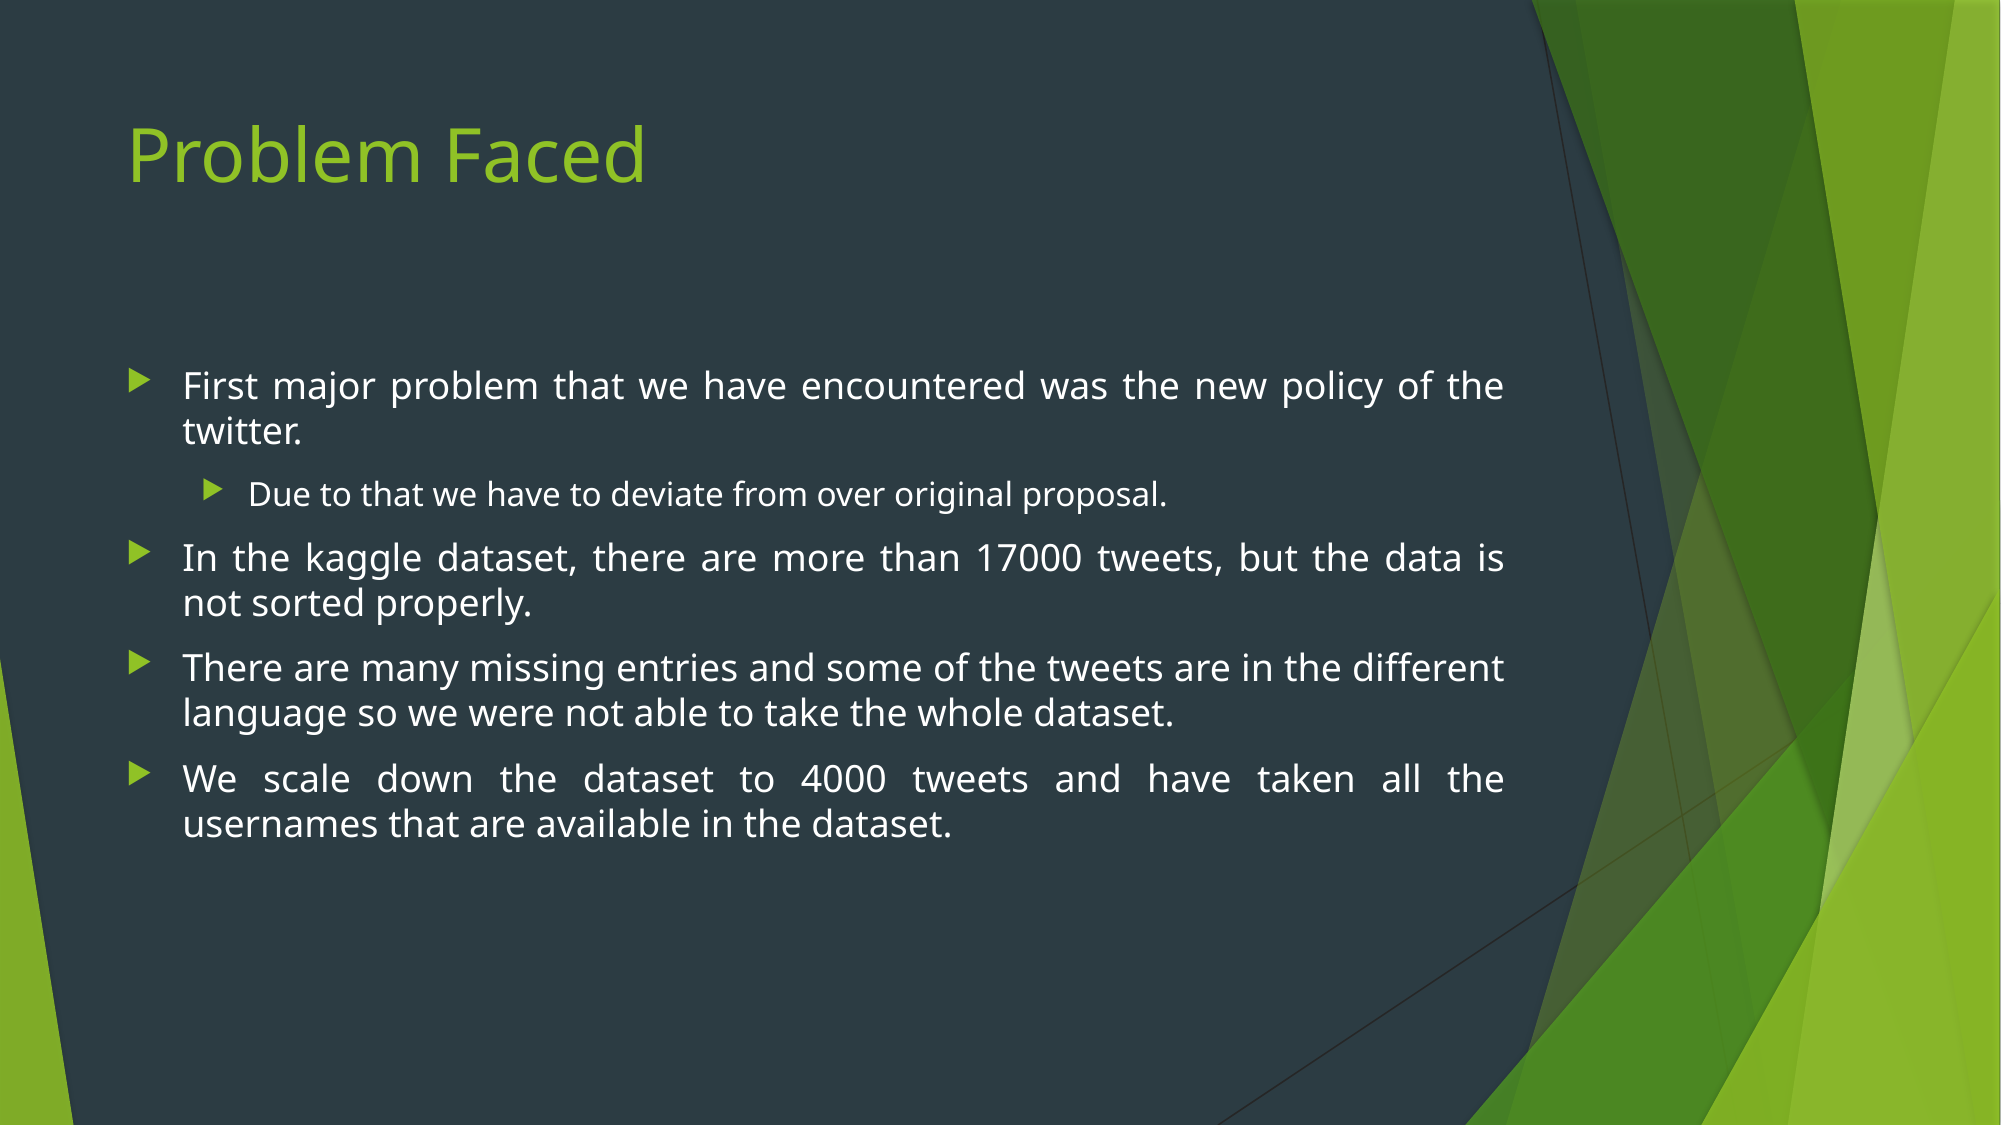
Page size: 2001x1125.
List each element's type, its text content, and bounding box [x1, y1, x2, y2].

title Problem Faced [111, 99, 1522, 317]
list First major problem that we have encountered was the new policy of the twitter. Due to that we have to deviate from over original proposal. In the kaggle dataset, there are more than 17000 tweets, but the data is not sorted properly. There are many missing entries and some of the tweets are in the different language so we were not able to take the whole dataset. We scale down the dataset to 4000 tweets and have taken all the usernames that are available in the dataset. [111, 354, 1522, 992]
